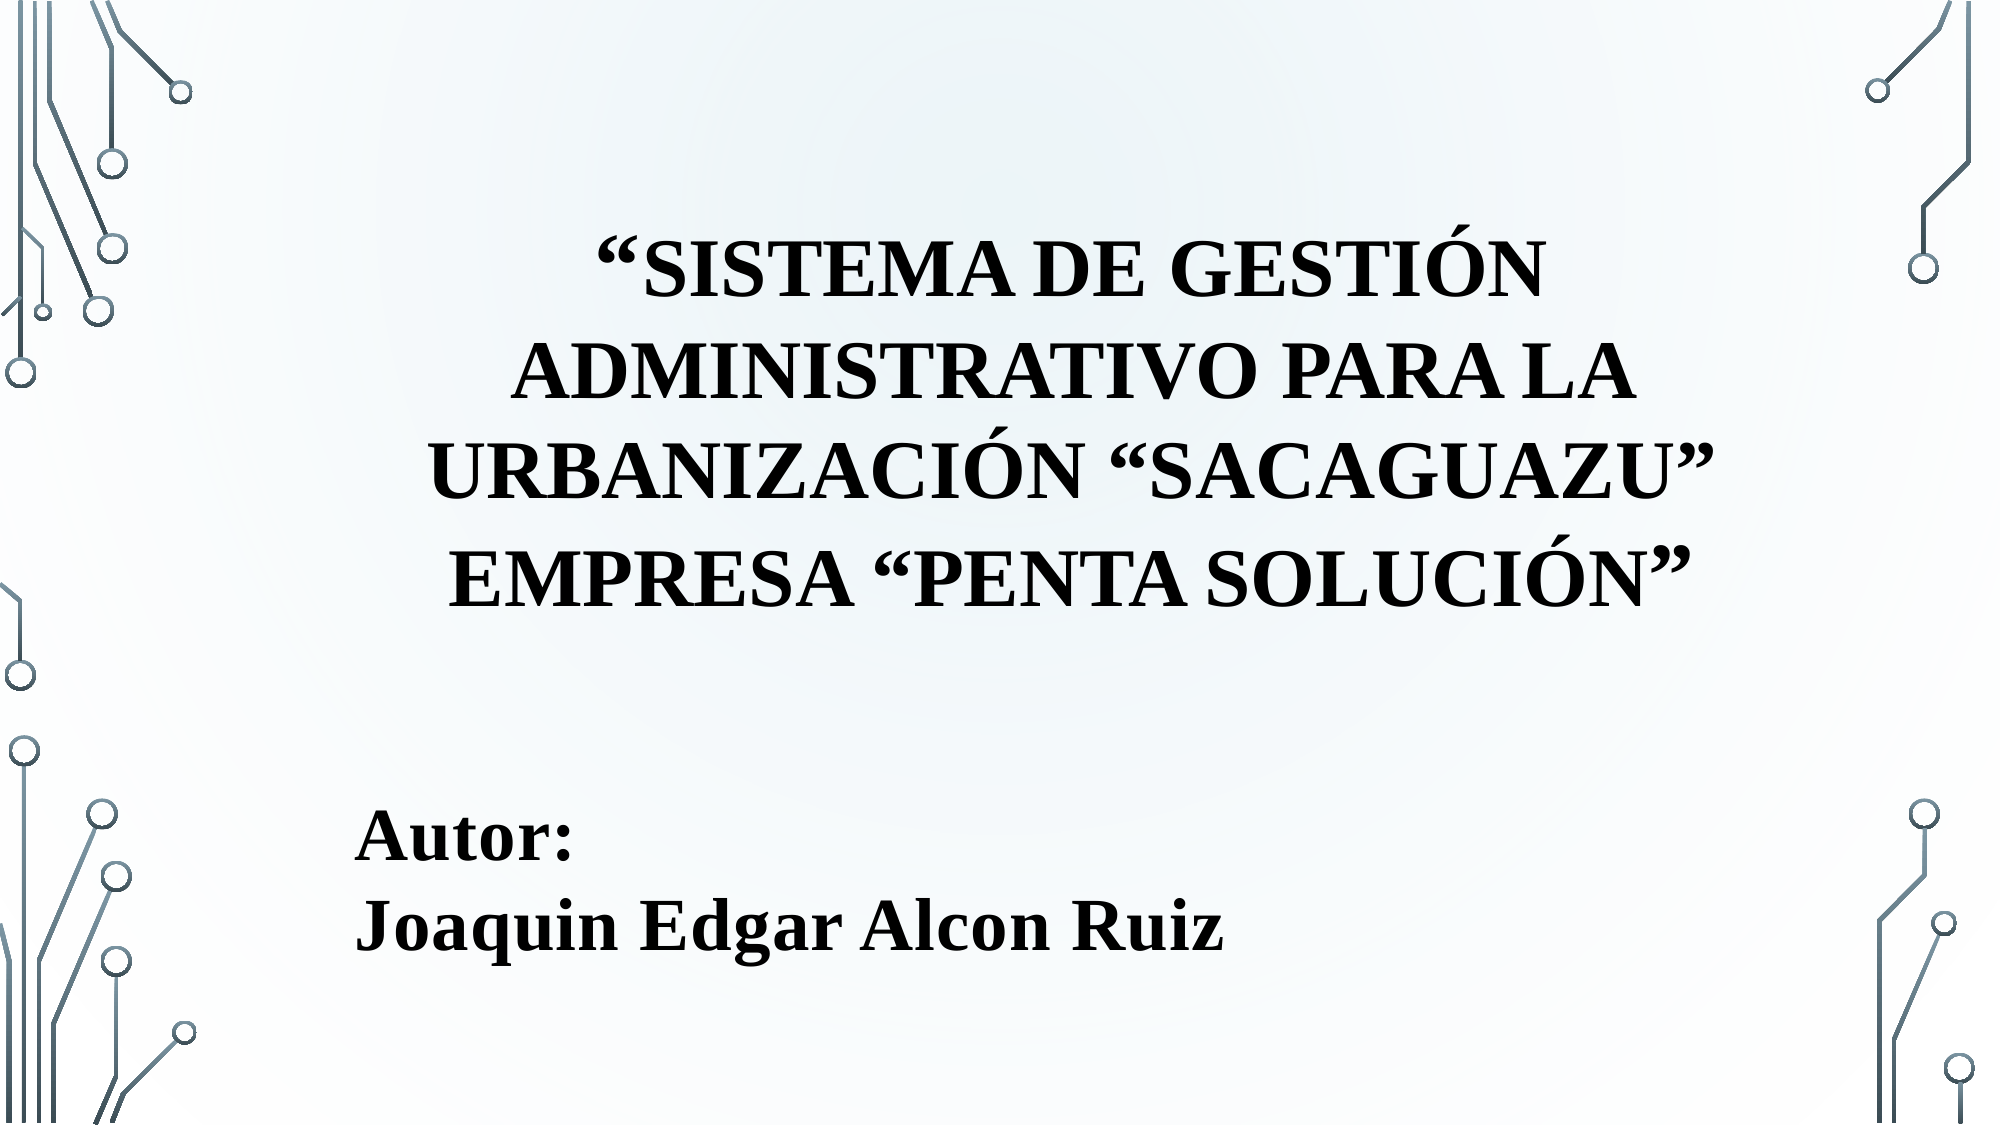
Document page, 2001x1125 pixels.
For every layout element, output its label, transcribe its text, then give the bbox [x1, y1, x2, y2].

text_box Autor: Joaquin Edgar Alcon Ruiz [339, 778, 1346, 973]
text_box “SISTEMA DE GESTIÓN ADMINISTRATIVO PARA LA URBANIZACIÓN “SACAGUAZU” EMPRESA “PENTA SOLUCIÓN” [285, 197, 1859, 633]
